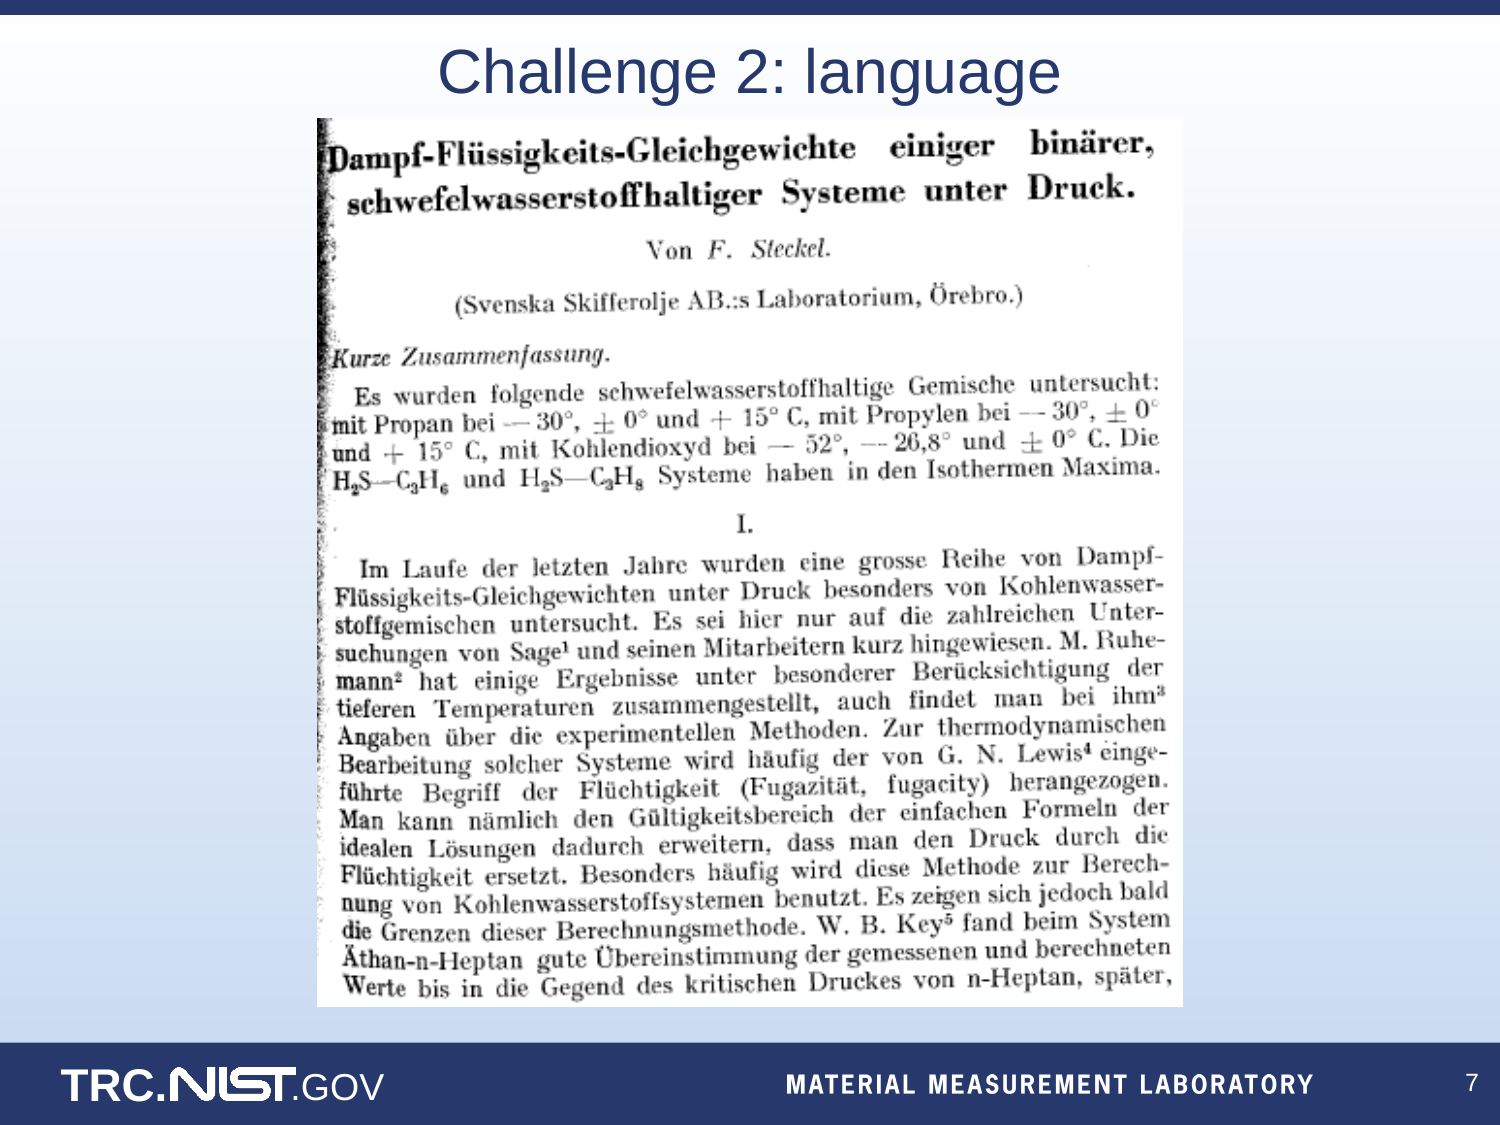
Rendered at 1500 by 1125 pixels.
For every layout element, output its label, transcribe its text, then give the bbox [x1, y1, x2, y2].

picture [316, 118, 1183, 1007]
picture [787, 1074, 1313, 1094]
title Challenge 2: language [37, 0, 1463, 138]
picture [170, 1067, 296, 1101]
